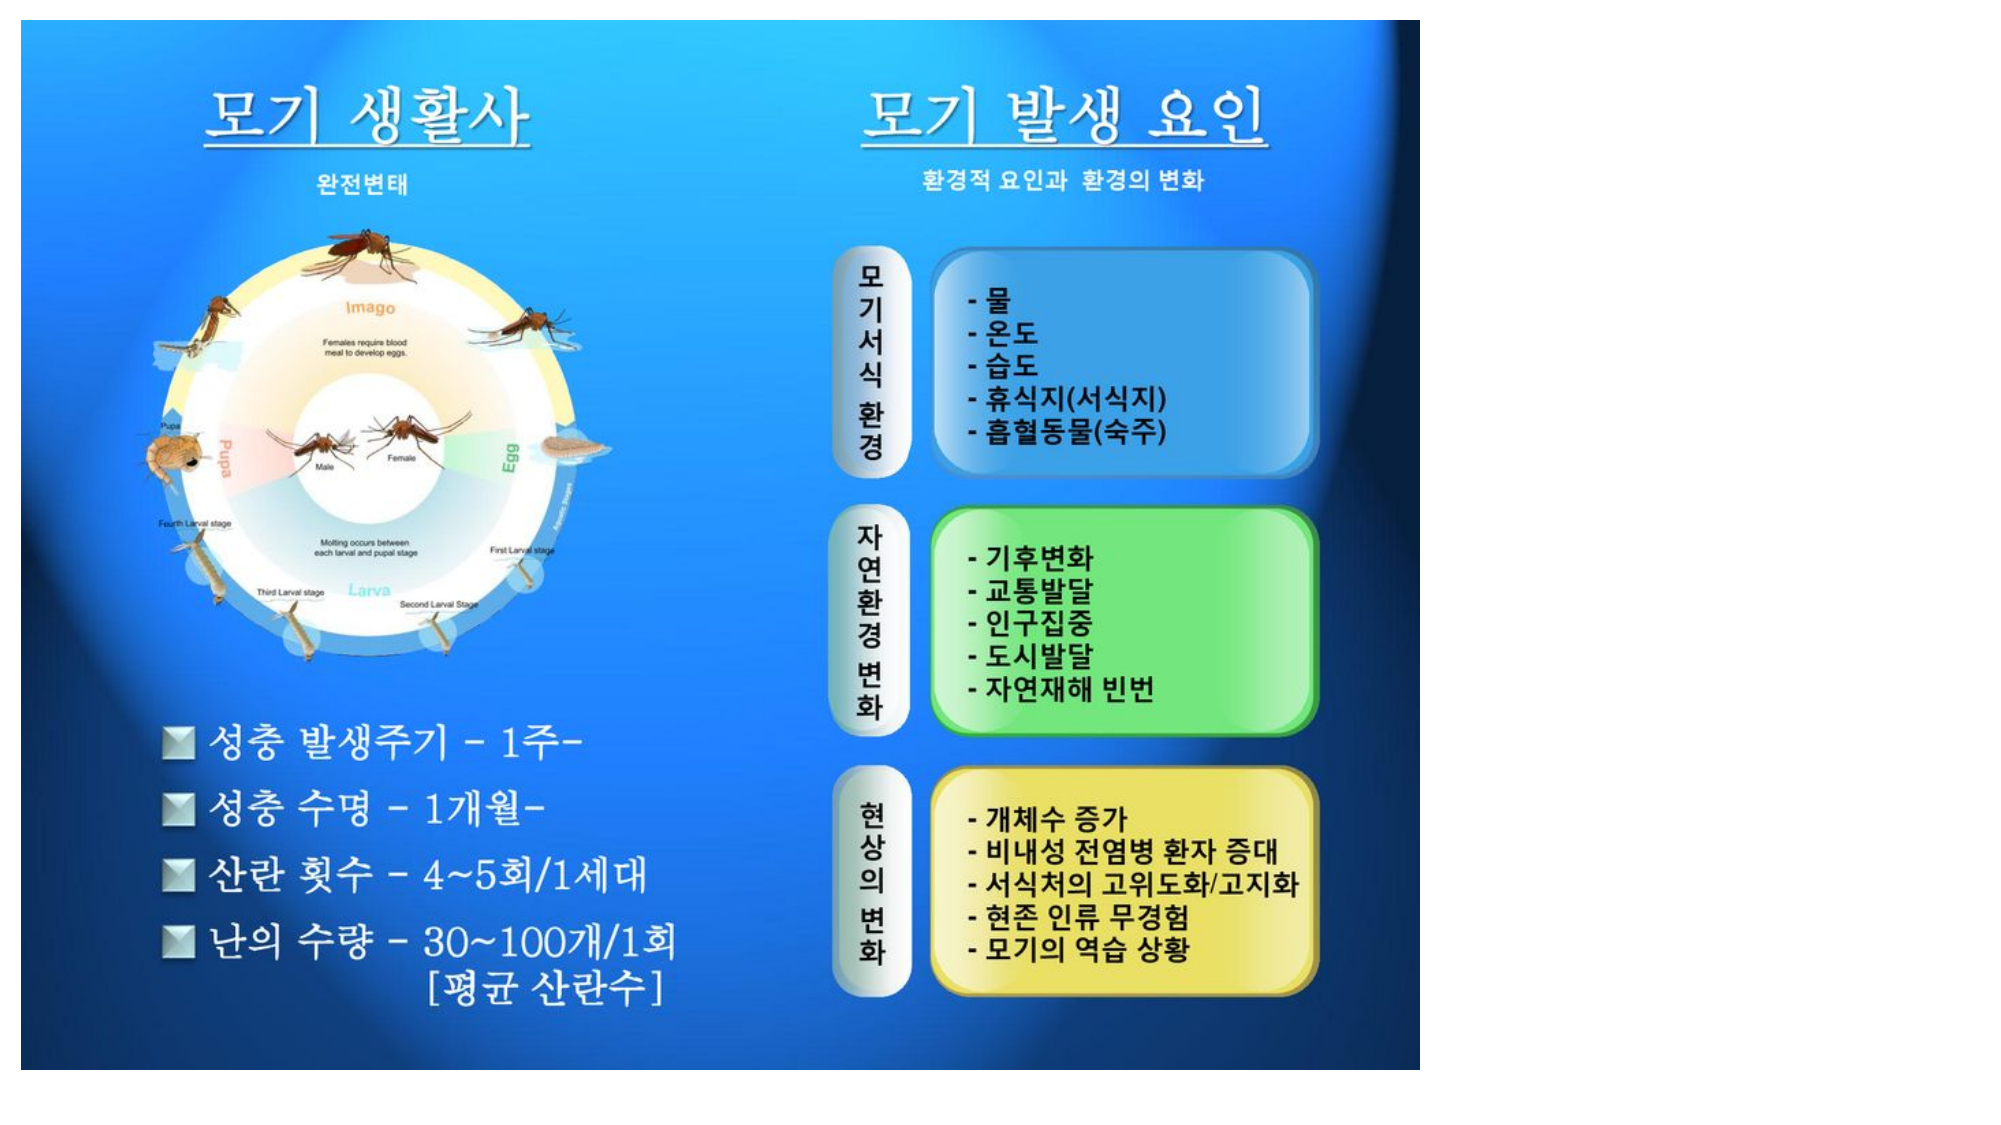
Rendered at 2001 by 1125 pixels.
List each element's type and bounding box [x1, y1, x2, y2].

picture [21, 20, 1420, 1070]
